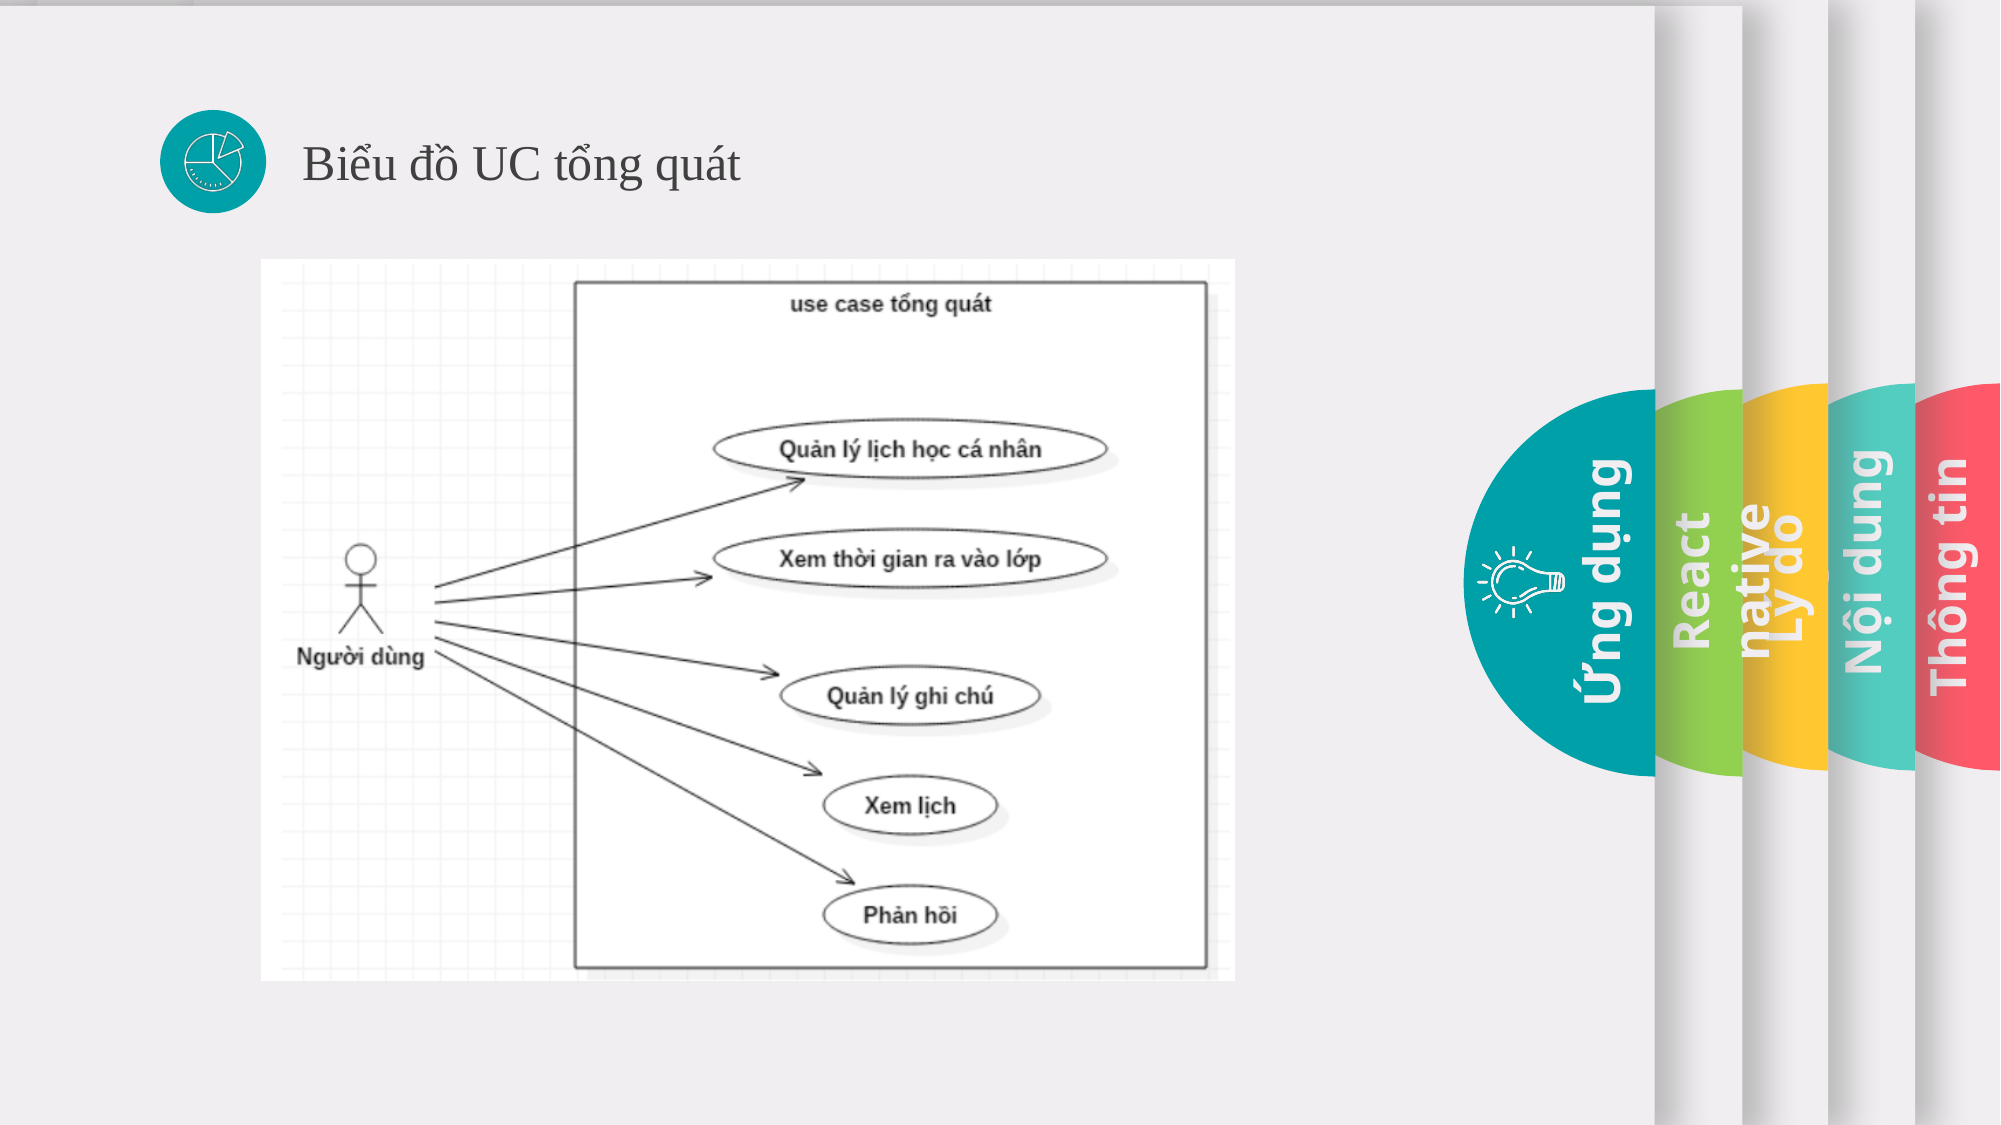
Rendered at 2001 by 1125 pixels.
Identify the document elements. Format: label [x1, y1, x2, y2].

picture [261, 259, 1235, 981]
text_box [1916, 0, 2000, 1125]
text_box [0, 0, 37, 5]
text_box [160, 109, 1295, 214]
text_box [1656, 5, 1743, 1125]
text_box [0, 5, 1656, 1125]
text_box [194, 0, 1829, 1125]
text_box [1829, 0, 1916, 1125]
text_box [37, 0, 194, 5]
